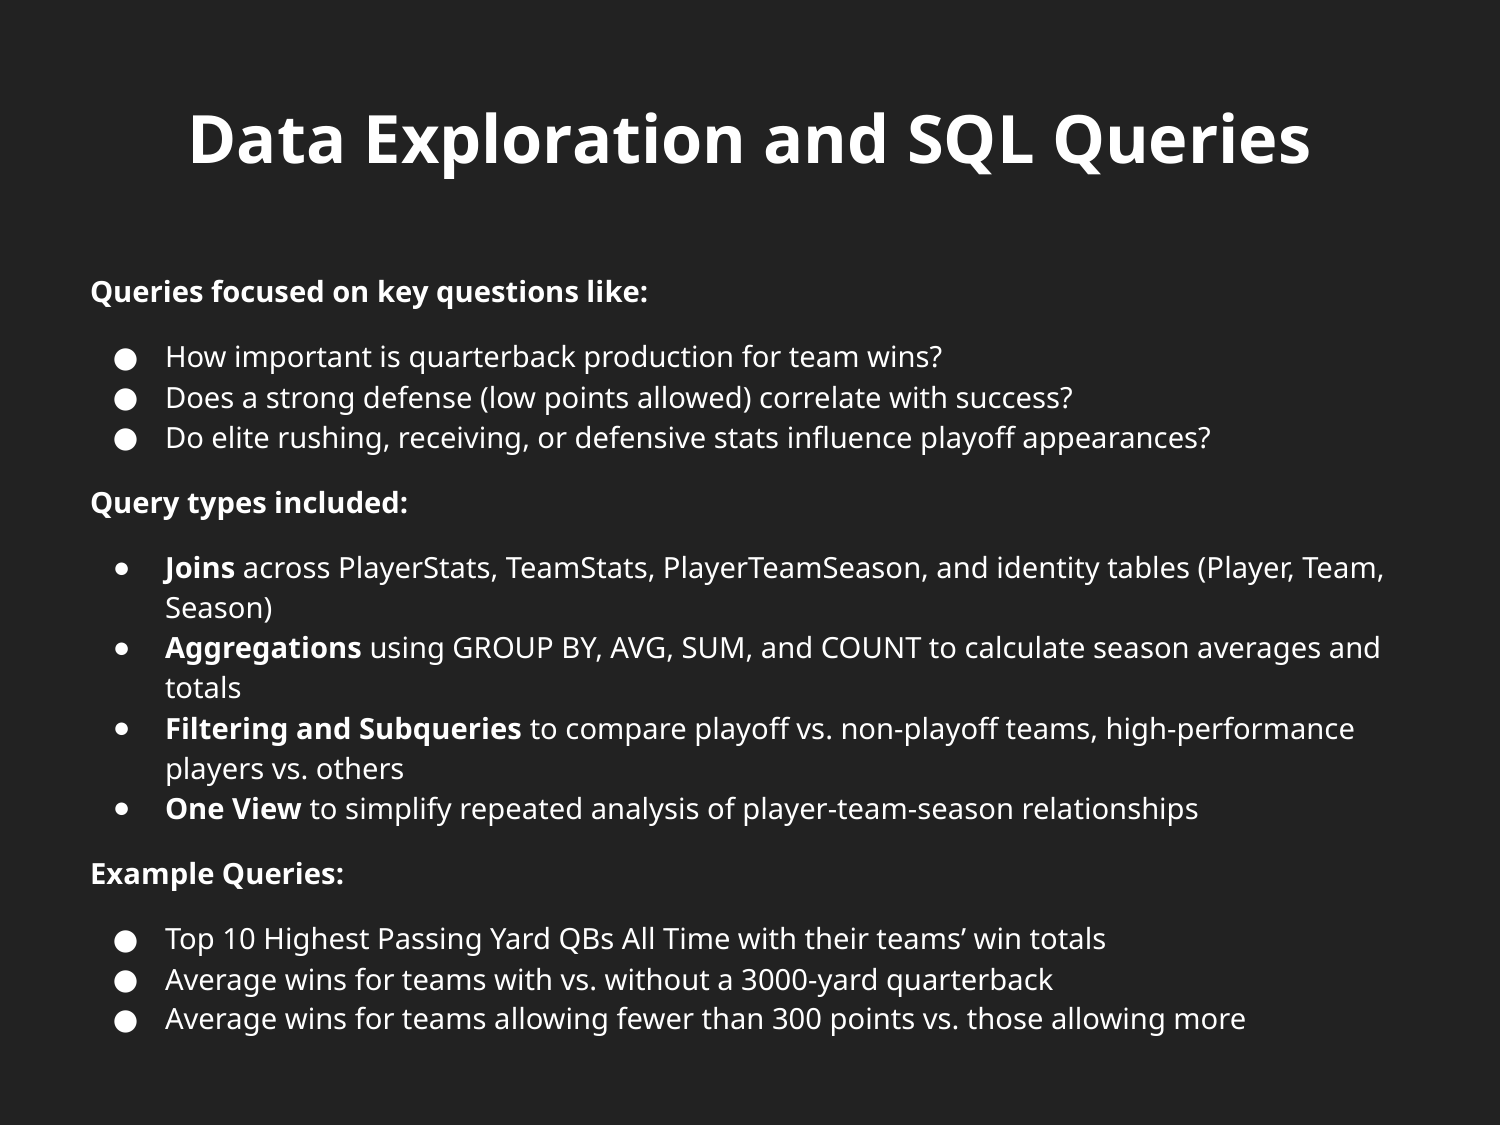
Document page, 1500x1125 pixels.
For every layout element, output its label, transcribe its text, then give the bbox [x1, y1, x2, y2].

title Data Exploration and SQL Queries [75, 43, 1425, 231]
list Queries focused on key questions like: How important is quarterback production for team wins? Does a strong defense (low points allowed) correlate with success? Do elite rushing, receiving, or defensive stats influence playoff appearances? Query types included: Joins across PlayerStats, TeamStats, PlayerTeamSeason, and identity tables (Player, Team, Season) Aggregations using GROUP BY, AVG, SUM, and COUNT to calculate season averages and totals Filtering and Subqueries to compare playoff vs. non-playoff teams, high-performance players vs. others One View to simplify repeated analysis of player-team-season relationships Example Queries: Top 10 Highest Passing Yard QBs All Time with their teams’ win totals Average wins for teams with vs. without a 3000-yard quarterback Average wins for teams allowing fewer than 300 points vs. those allowing more [75, 260, 1425, 1083]
